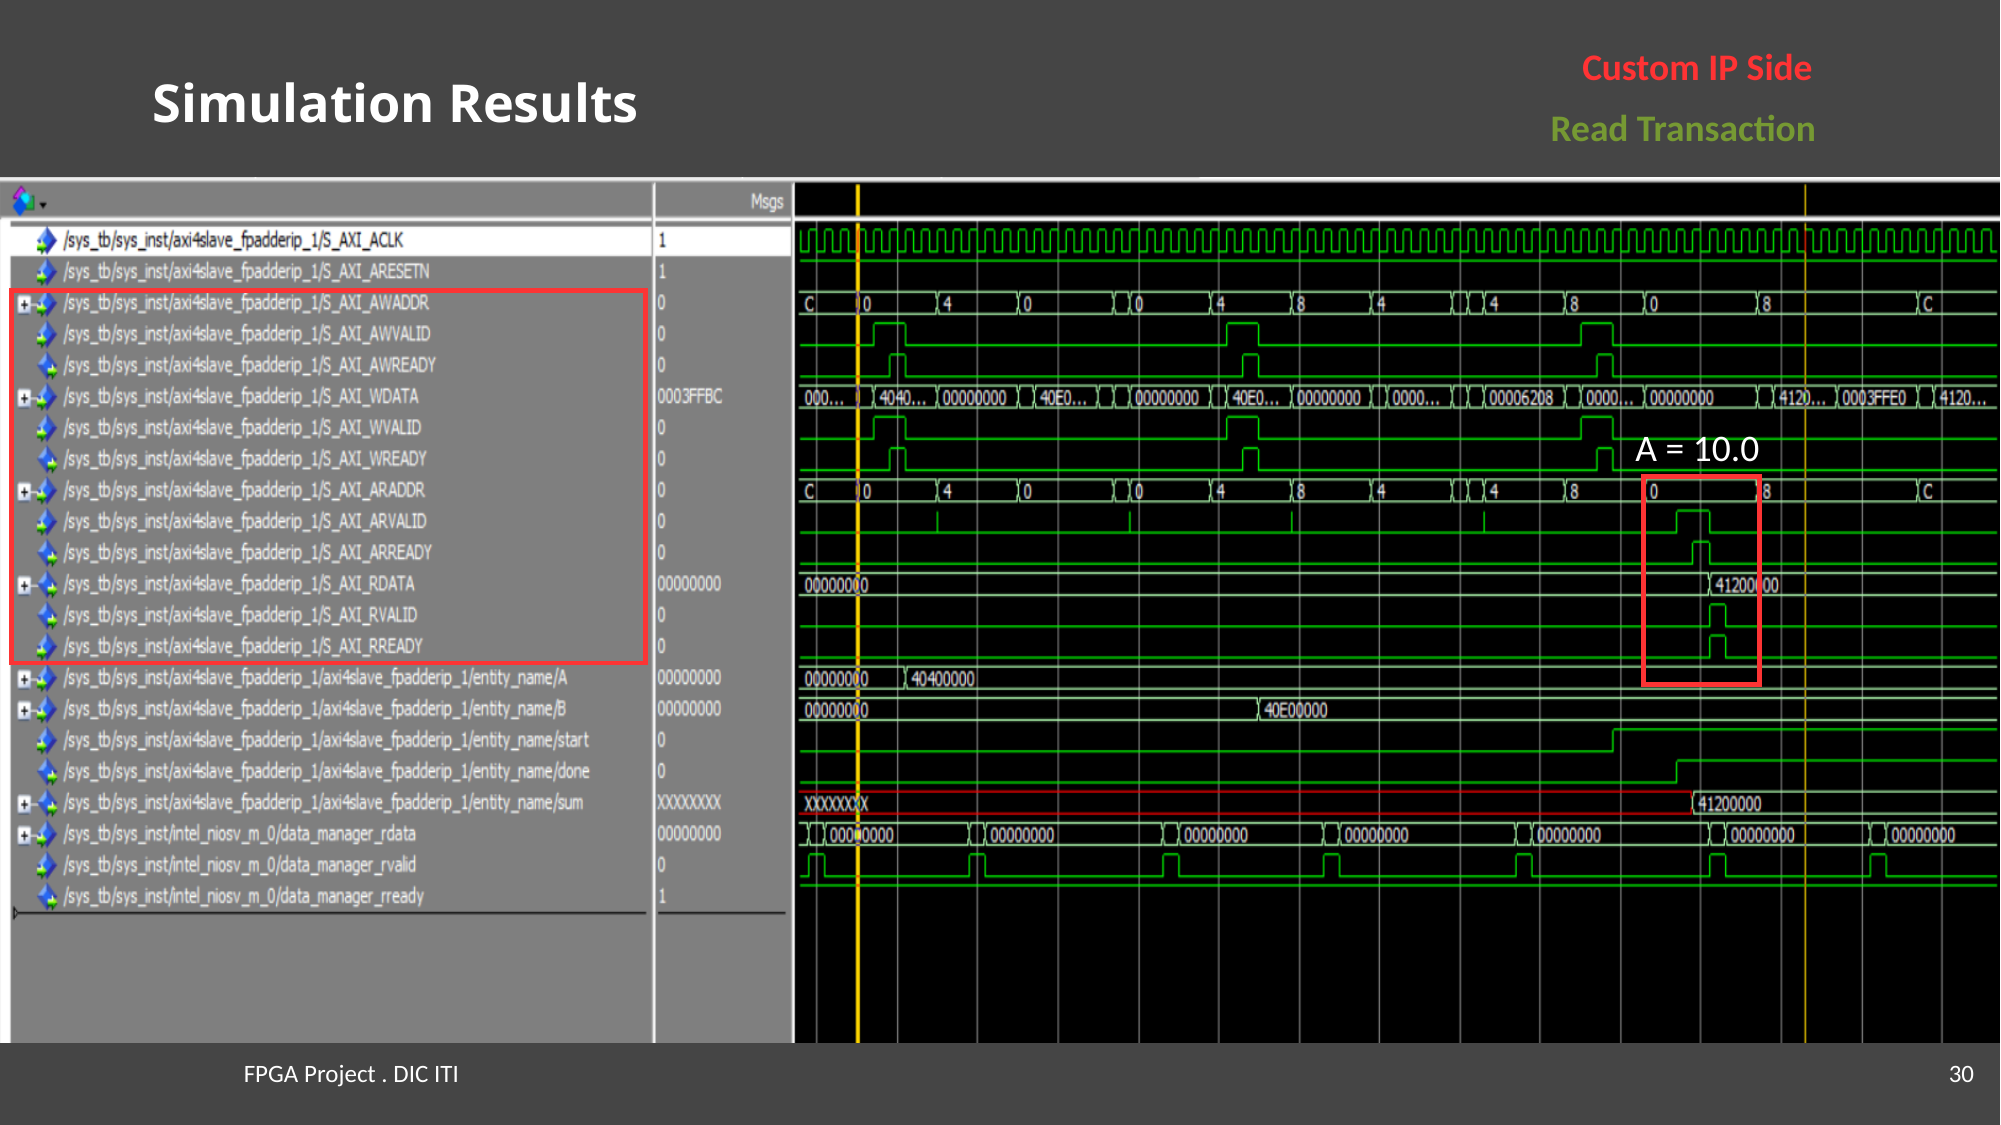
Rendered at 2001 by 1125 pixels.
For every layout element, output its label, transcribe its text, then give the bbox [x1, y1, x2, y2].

slide_number 30 [1888, 1043, 1990, 1103]
picture [0, 177, 2000, 1043]
text_box Read Transaction [1337, 96, 2000, 156]
text_box Custom IP Side [1485, 35, 1910, 96]
footer FPGA Project . DIC ITI [57, 1043, 646, 1103]
title Simulation Results [137, 69, 1075, 142]
